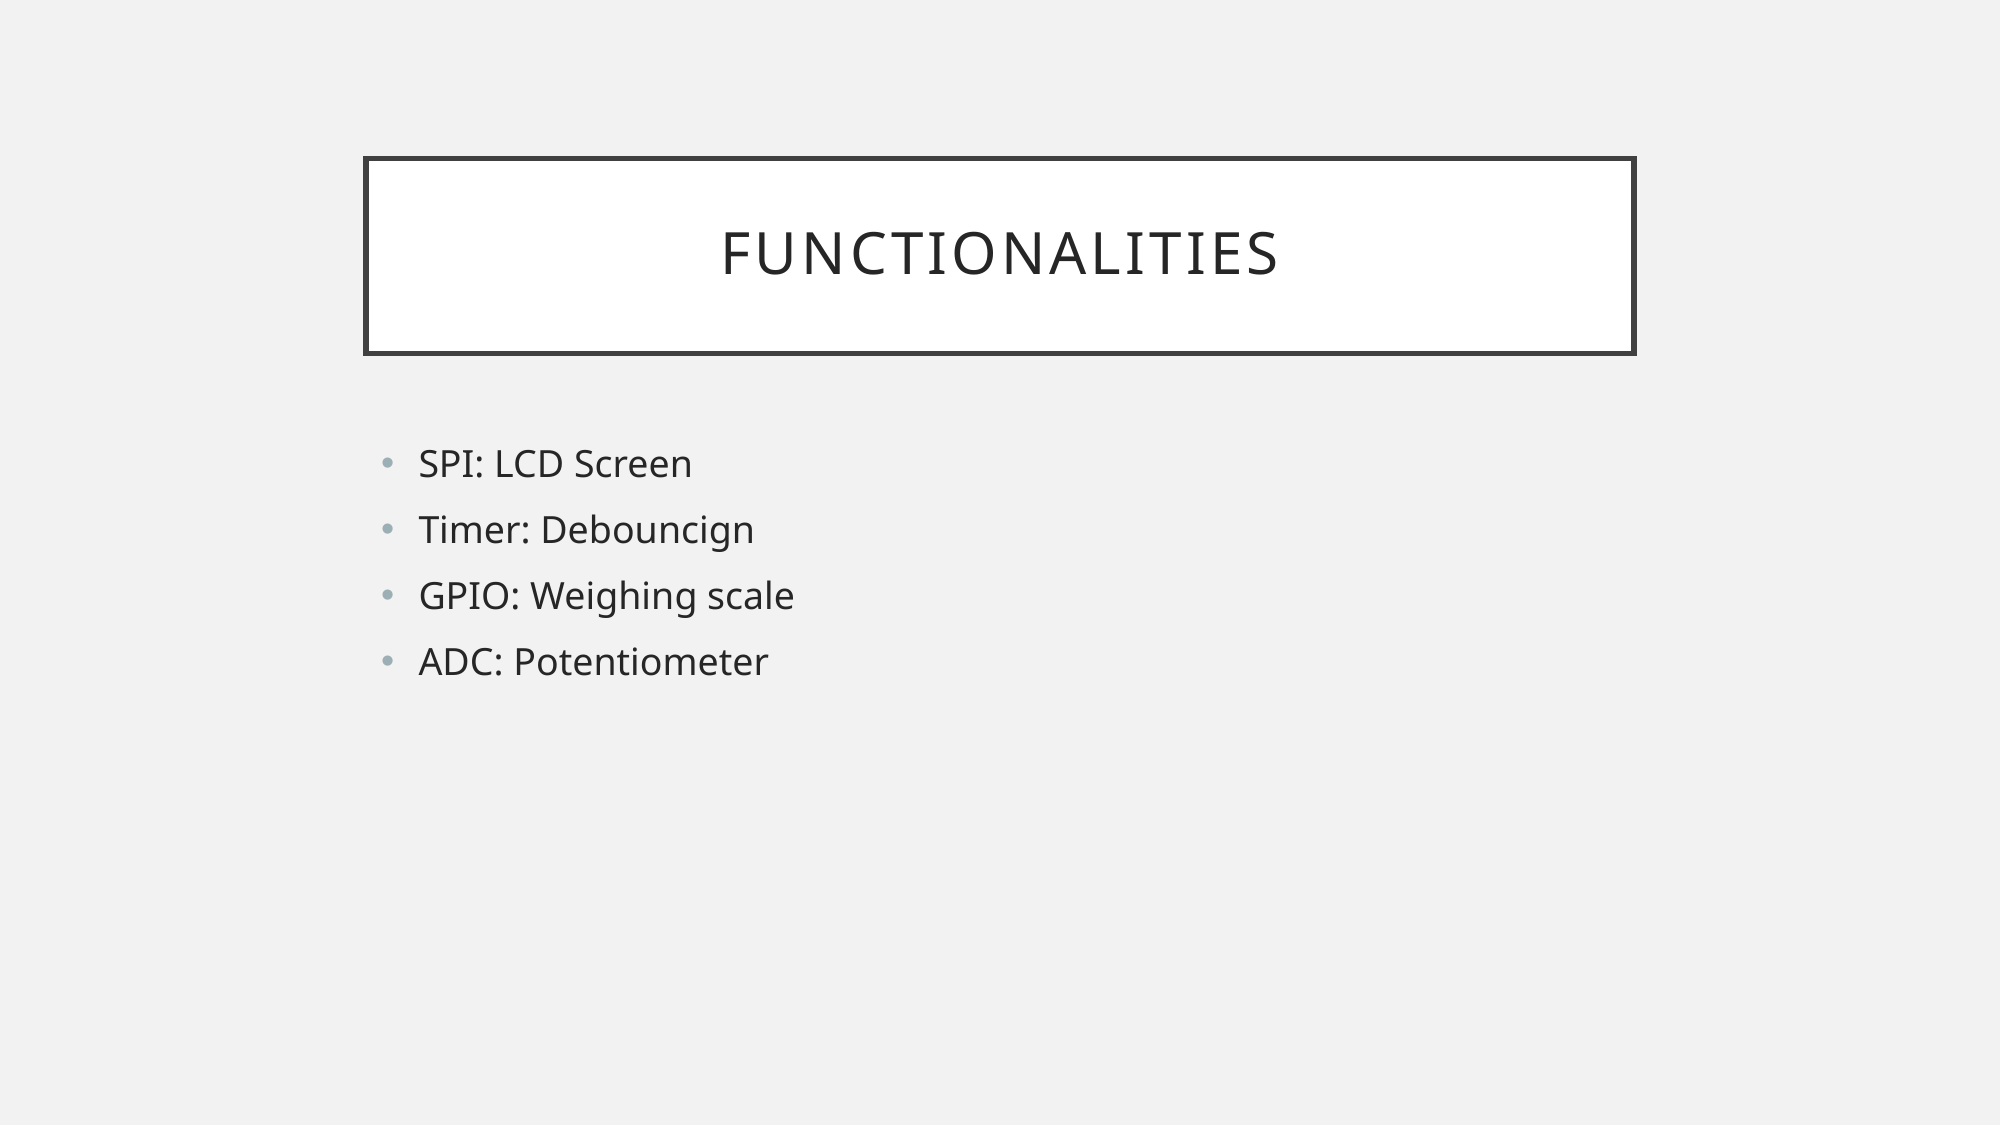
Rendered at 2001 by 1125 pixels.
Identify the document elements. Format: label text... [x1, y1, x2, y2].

title Functionalities [363, 156, 1637, 356]
list SPI: LCD Screen Timer: Debouncign GPIO: Weighing scale ADC: Potentiometer [366, 432, 1634, 942]
